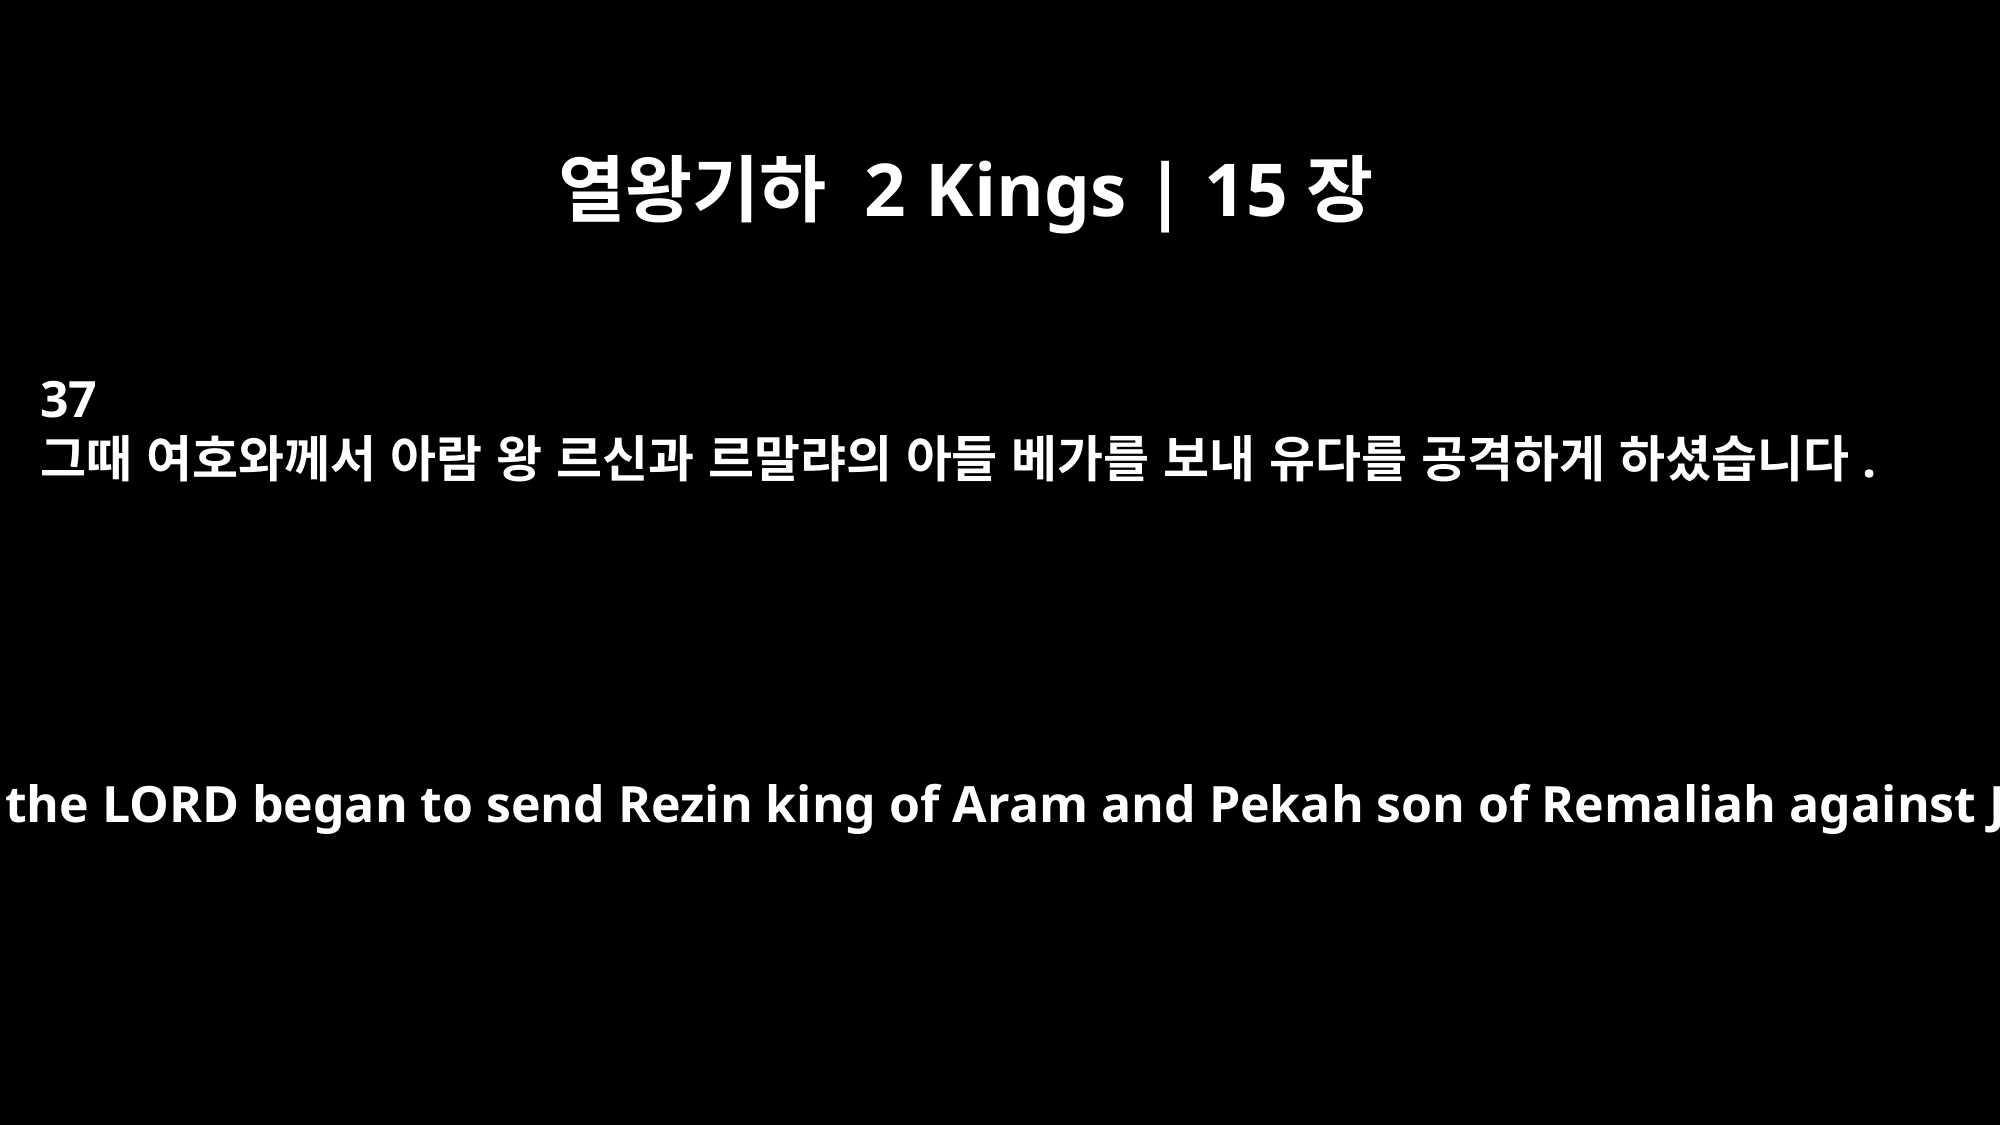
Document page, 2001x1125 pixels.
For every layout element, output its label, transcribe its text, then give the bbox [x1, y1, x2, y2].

text_box 37 그때 여호와께서 아람 왕 르신과 르말랴의 아들 베가를 보내 유다를 공격하게 하셨습니다. [25, 359, 1892, 495]
text_box (In those days the LORD began to send Rezin king of Aram and Pekah son of Remaliah against Judah.) [0, 764, 2000, 840]
text_box 열왕기하 2 Kings | 15장 [543, 136, 1389, 239]
